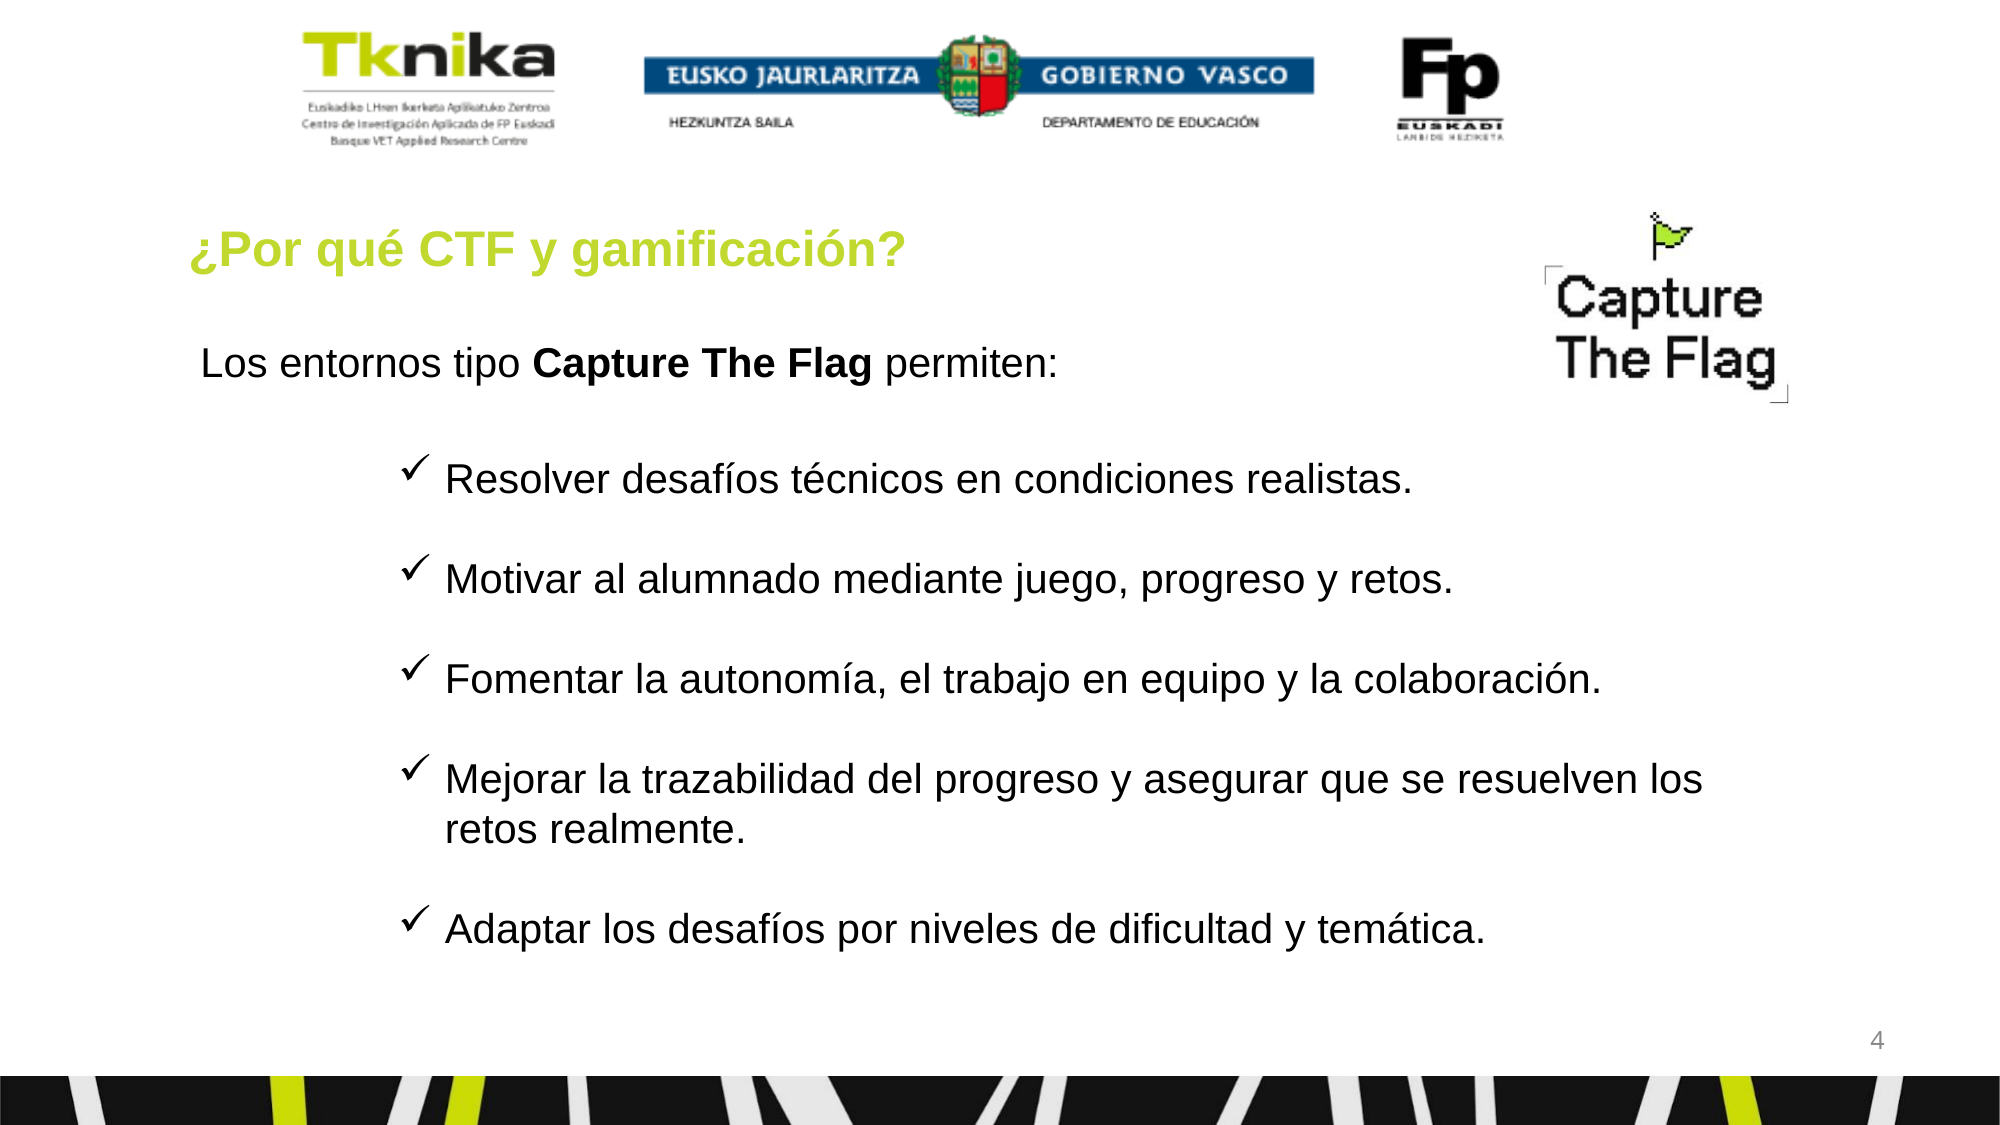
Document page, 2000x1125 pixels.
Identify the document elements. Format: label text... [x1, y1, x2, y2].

text_box ¿Por qué CTF y gamificación? [173, 209, 923, 284]
text_box Resolver desafíos técnicos en condiciones realistas. Motivar al alumnado mediante juego, progreso y retos. Fomentar la autonomía, el trabajo en equipo y la colaboración. Mejorar la trazabilidad del progreso y asegurar que se resuelven los retos realmente. Adaptar los desafíos por niveles de dificultad y temática. [383, 444, 1731, 960]
slide_number <número> [1433, 1011, 1900, 1072]
text_box Los entornos tipo Capture The Flag permiten: [185, 328, 1074, 444]
picture [0, 1076, 2000, 1125]
picture [206, 13, 1590, 166]
picture [1544, 209, 1789, 408]
